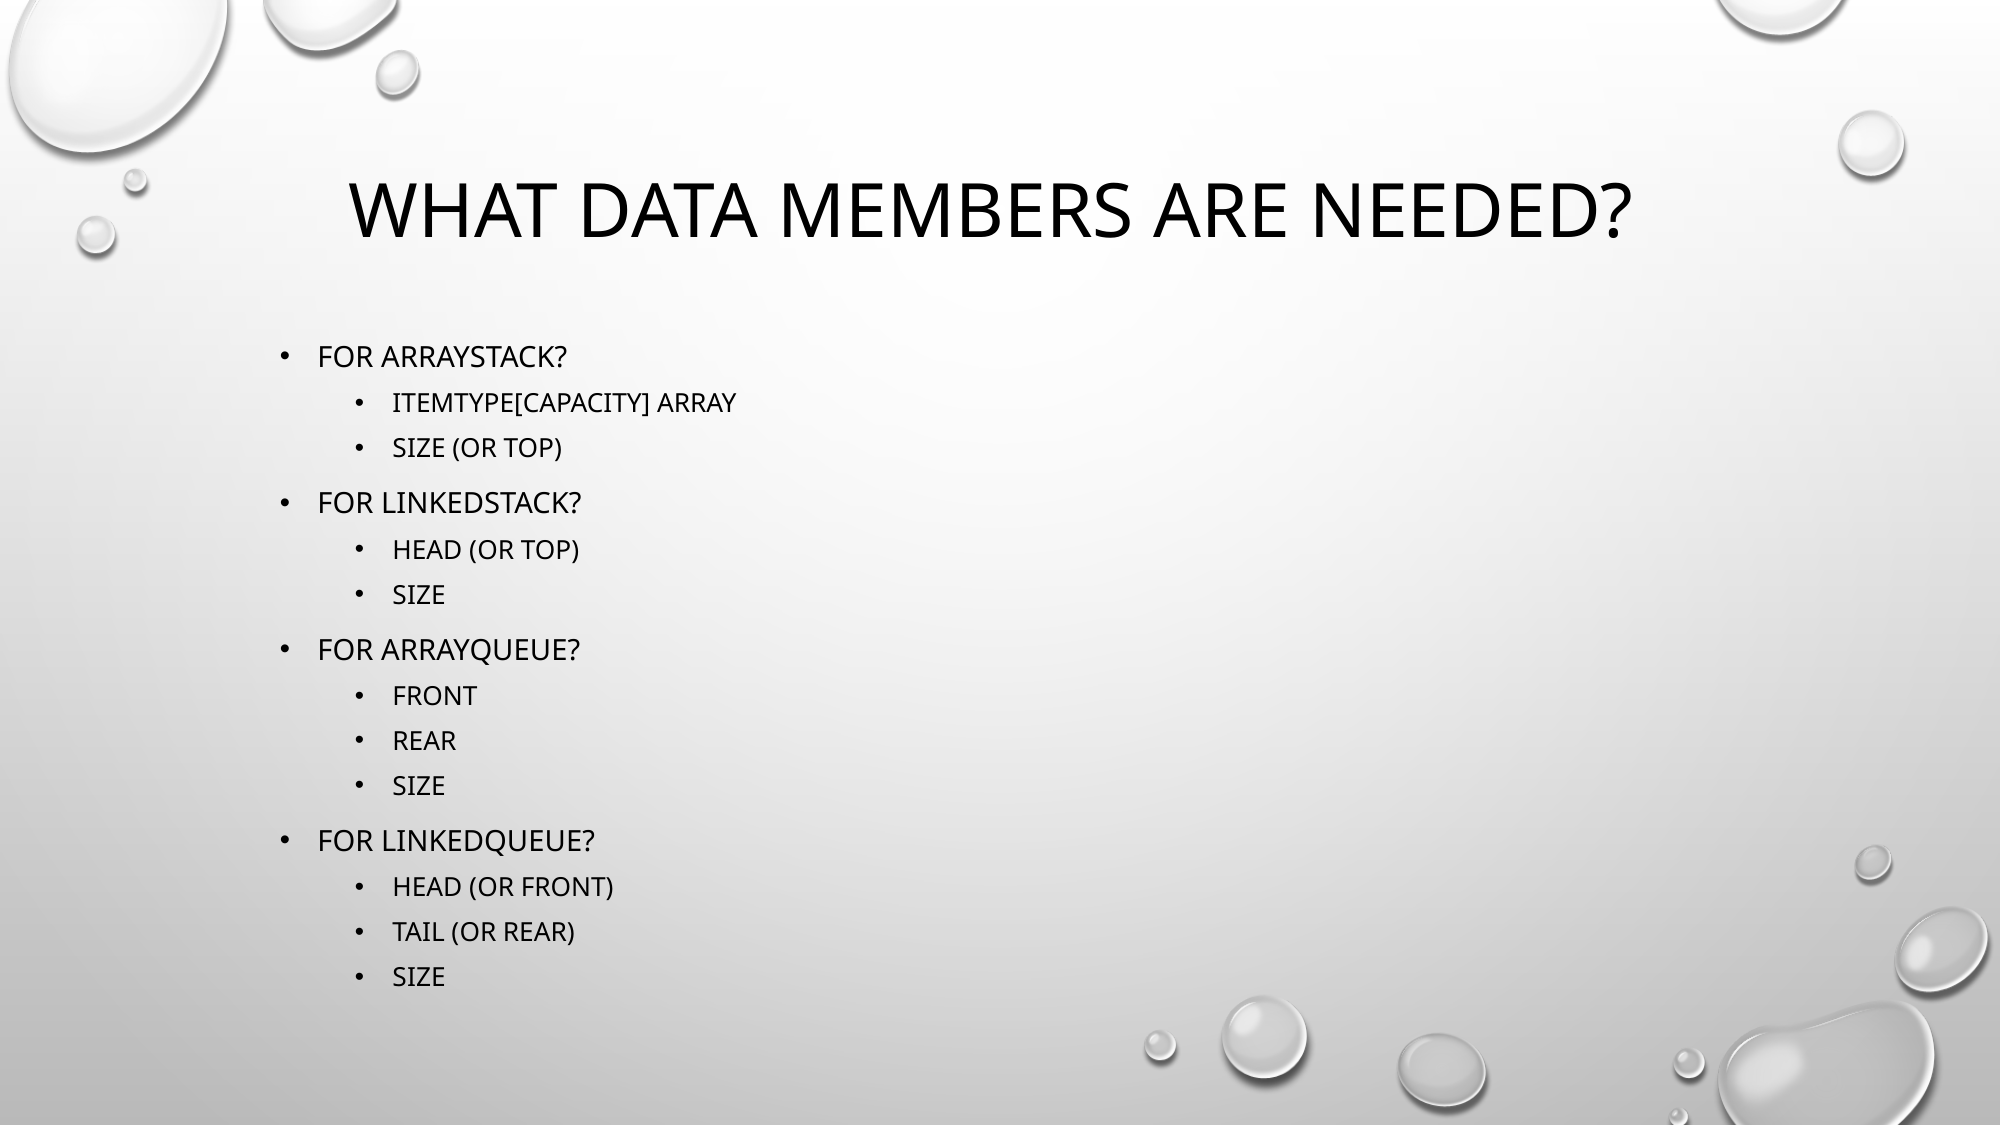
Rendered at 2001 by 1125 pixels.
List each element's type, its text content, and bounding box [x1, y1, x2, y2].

title What data members are needed? [141, 82, 1842, 345]
list for arraystack? itemtype[capacity] array Size (or top) for linkedstack? Head (or top) size for arrayqueue? Front Rear size for linkedqueue? Head (or front) Tail (or rear) size [264, 323, 1966, 1004]
picture [0, 0, 2000, 1125]
